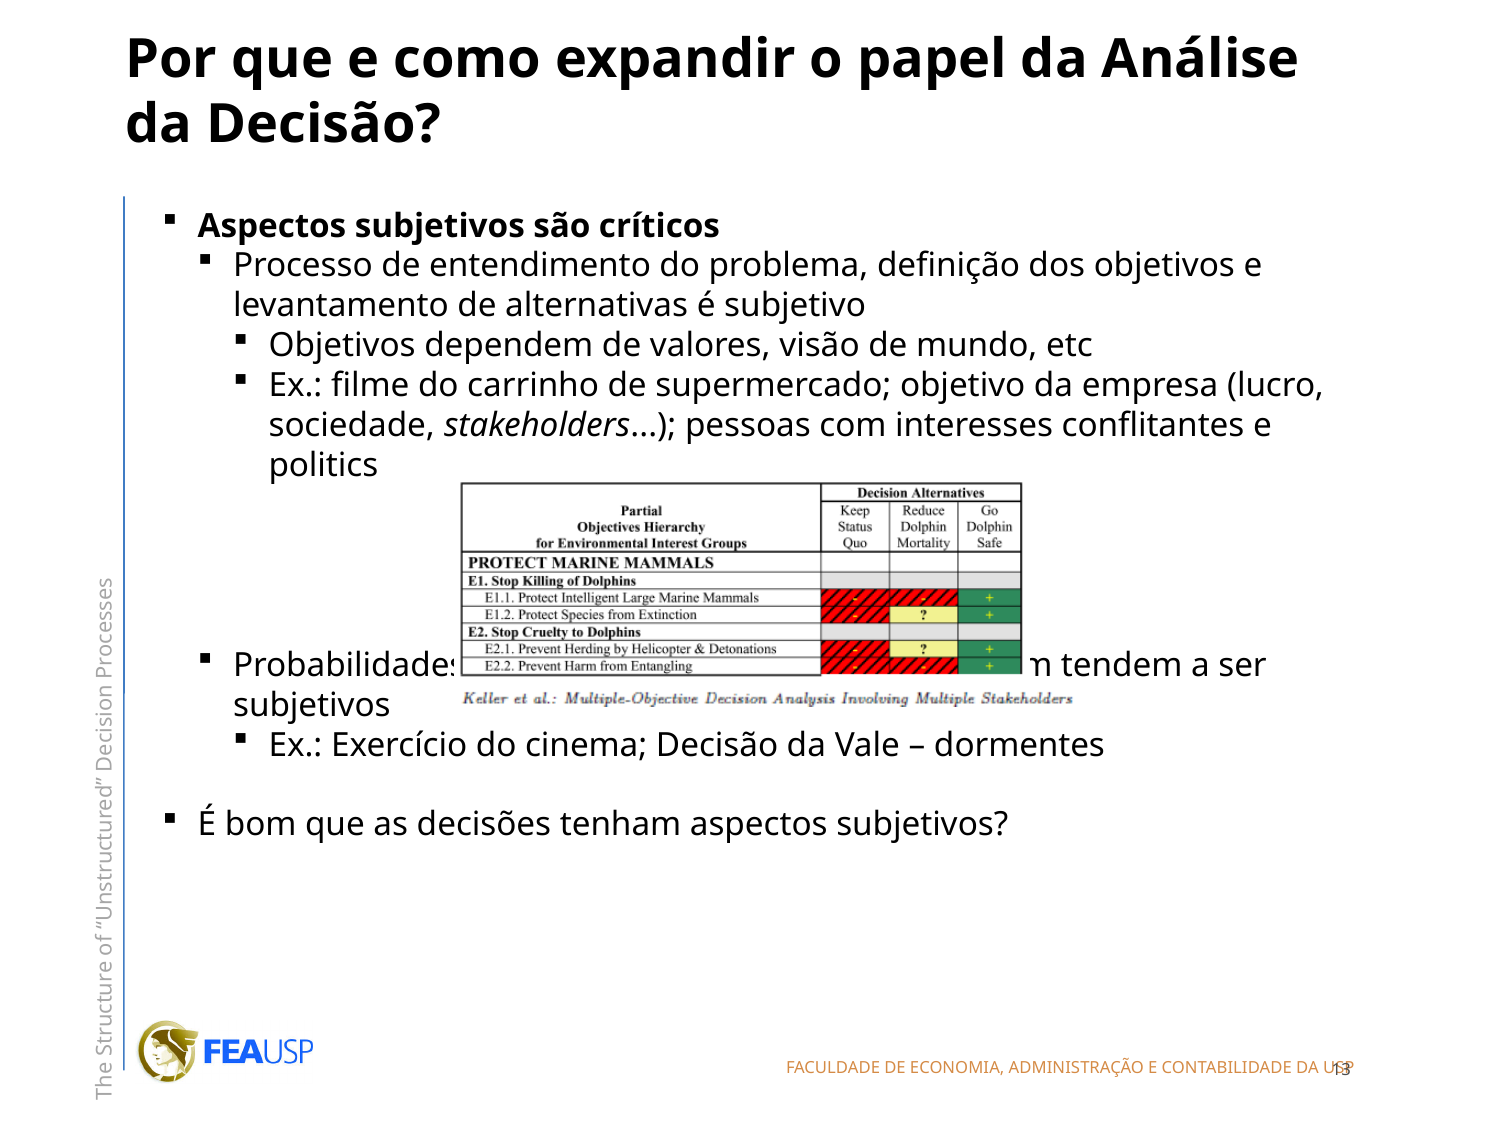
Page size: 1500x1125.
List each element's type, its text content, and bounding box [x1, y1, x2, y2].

text_box <number> [1316, 1051, 1425, 1125]
picture [135, 1020, 313, 1084]
text_box Por que e como expandir o papel da Análise da Decisão? [110, 66, 1386, 161]
text_box Aspectos subjetivos são críticos Processo de entendimento do problema, definição dos objetivos e levantamento de alternativas é subjetivo Objetivos dependem de valores, visão de mundo, etc Ex.: filme do carrinho de supermercado; objetivo da empresa (lucro, sociedade, stakeholders...); pessoas com interesses conflitantes e politics Probabilidades e “pesos” para cada objetivo também tendem a ser subjetivos Ex.: Exercício do cinema; Decisão da Vale – dormentes É bom que as decisões tenham aspectos subjetivos? [147, 196, 1400, 994]
picture [454, 479, 1085, 707]
